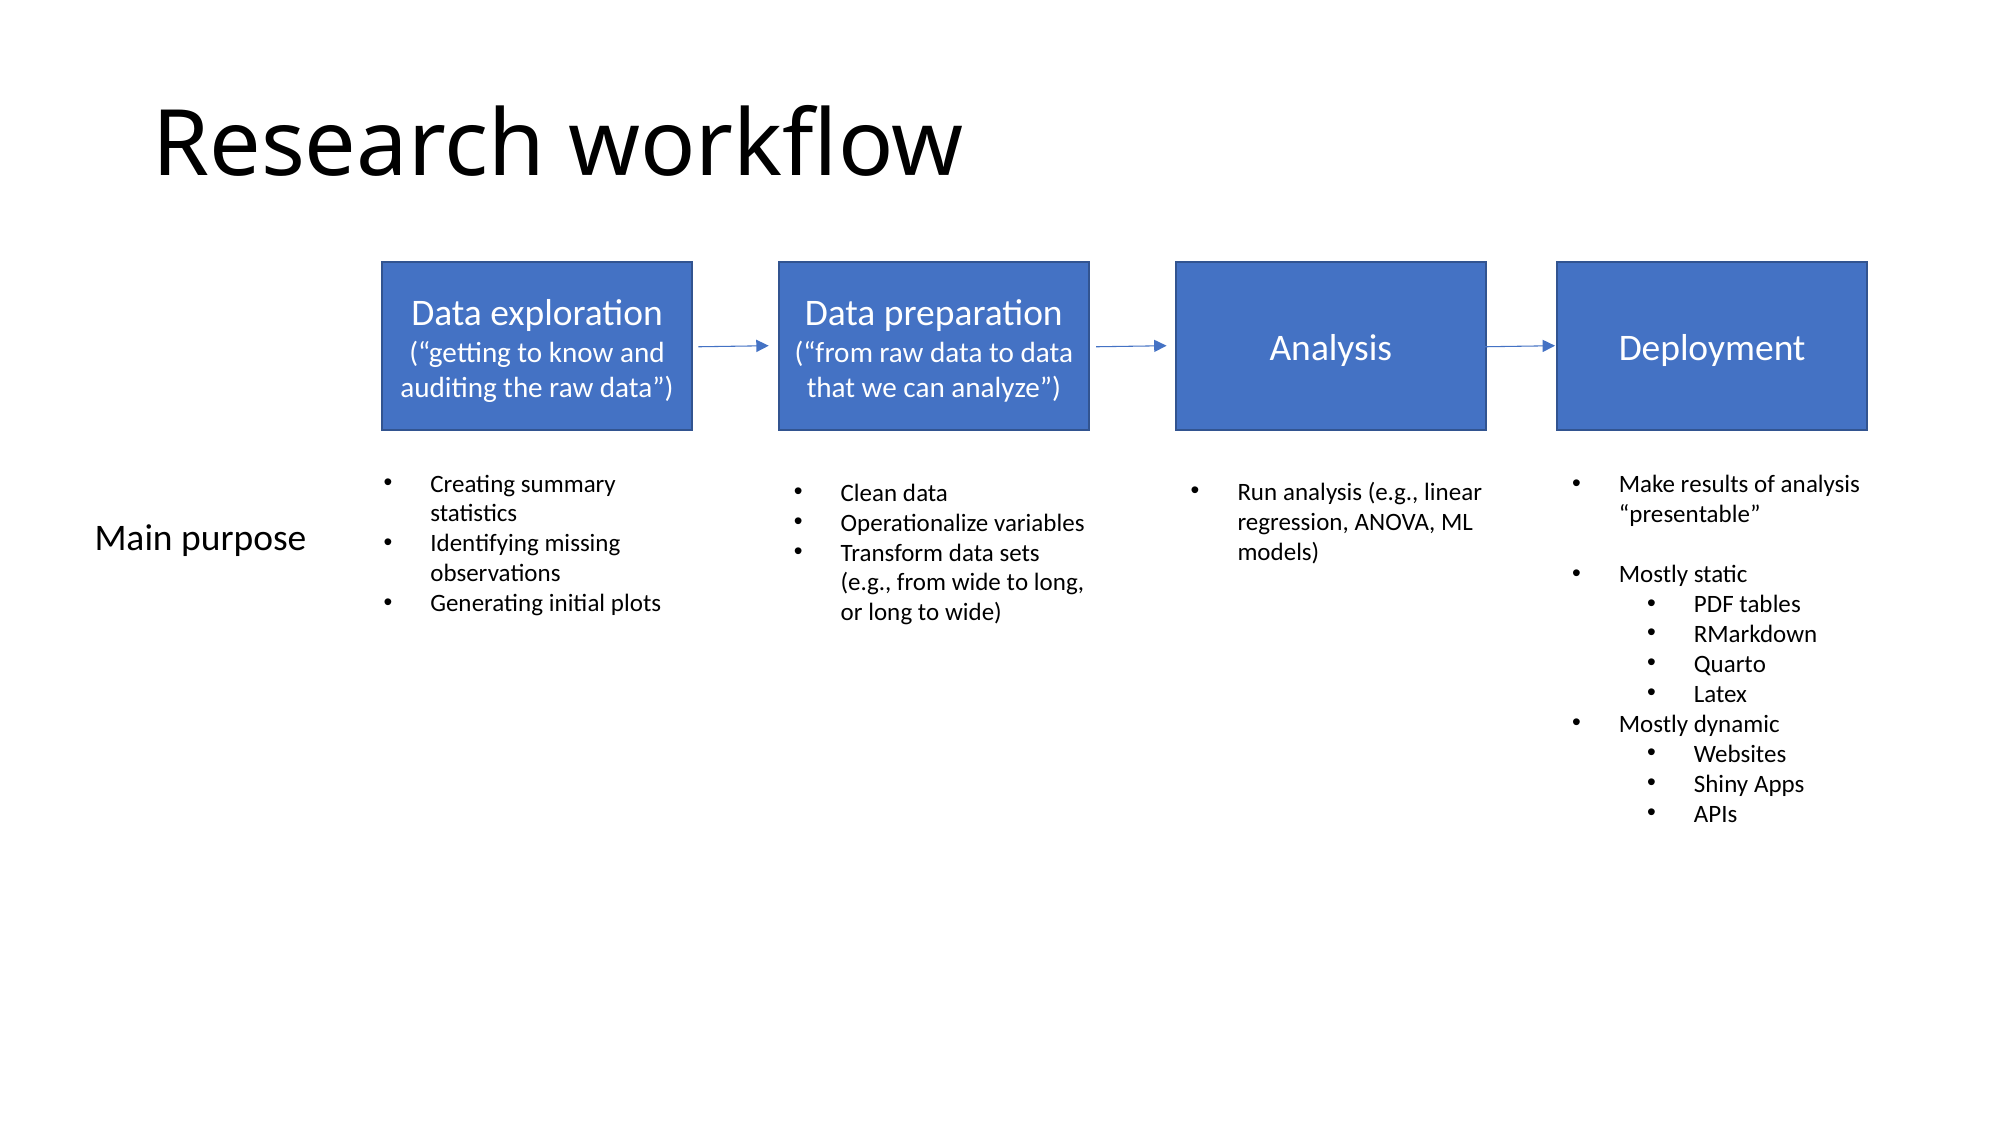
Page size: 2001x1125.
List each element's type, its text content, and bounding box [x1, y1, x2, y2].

text_box Data exploration (“getting to know and auditing the raw data”) [381, 261, 693, 431]
title Research workflow [137, 59, 1863, 232]
text_box Data preparation (“from raw data to data that we can analyze”) [778, 261, 1090, 431]
text_box Make results of analysis “presentable” Mostly static PDF tables RMarkdown Quarto Latex Mostly dynamic Websites Shiny Apps APIs [1557, 460, 1881, 835]
text_box Run analysis (e.g., linear regression, ANOVA, ML models) [1175, 467, 1500, 573]
text_box Analysis [1175, 261, 1487, 431]
text_box Creating summary statistics Identifying missing observations Generating initial plots [368, 459, 693, 625]
text_box Clean data Operationalize variables Transform data sets (e.g., from wide to long, or long to wide) [778, 468, 1103, 664]
text_box Main purpose [79, 505, 322, 566]
text_box Deployment [1556, 261, 1868, 431]
